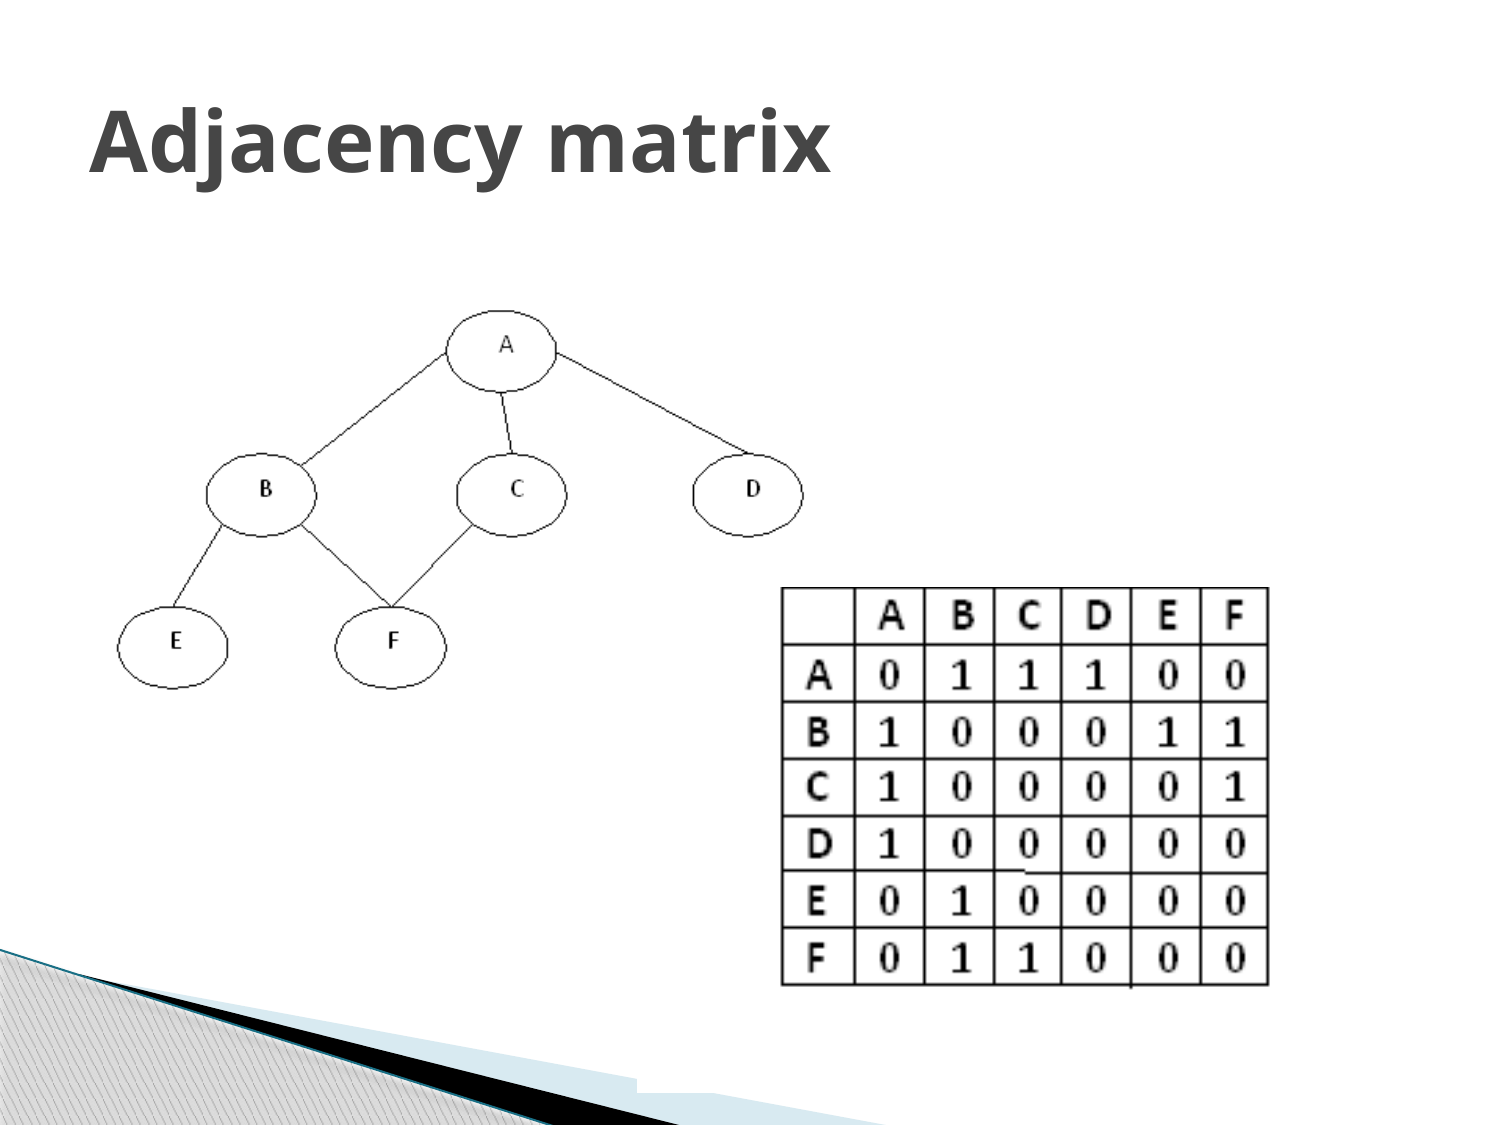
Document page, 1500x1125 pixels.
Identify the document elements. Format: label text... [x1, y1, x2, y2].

picture [74, 262, 1463, 1093]
title Adjacency matrix [75, 45, 1425, 233]
